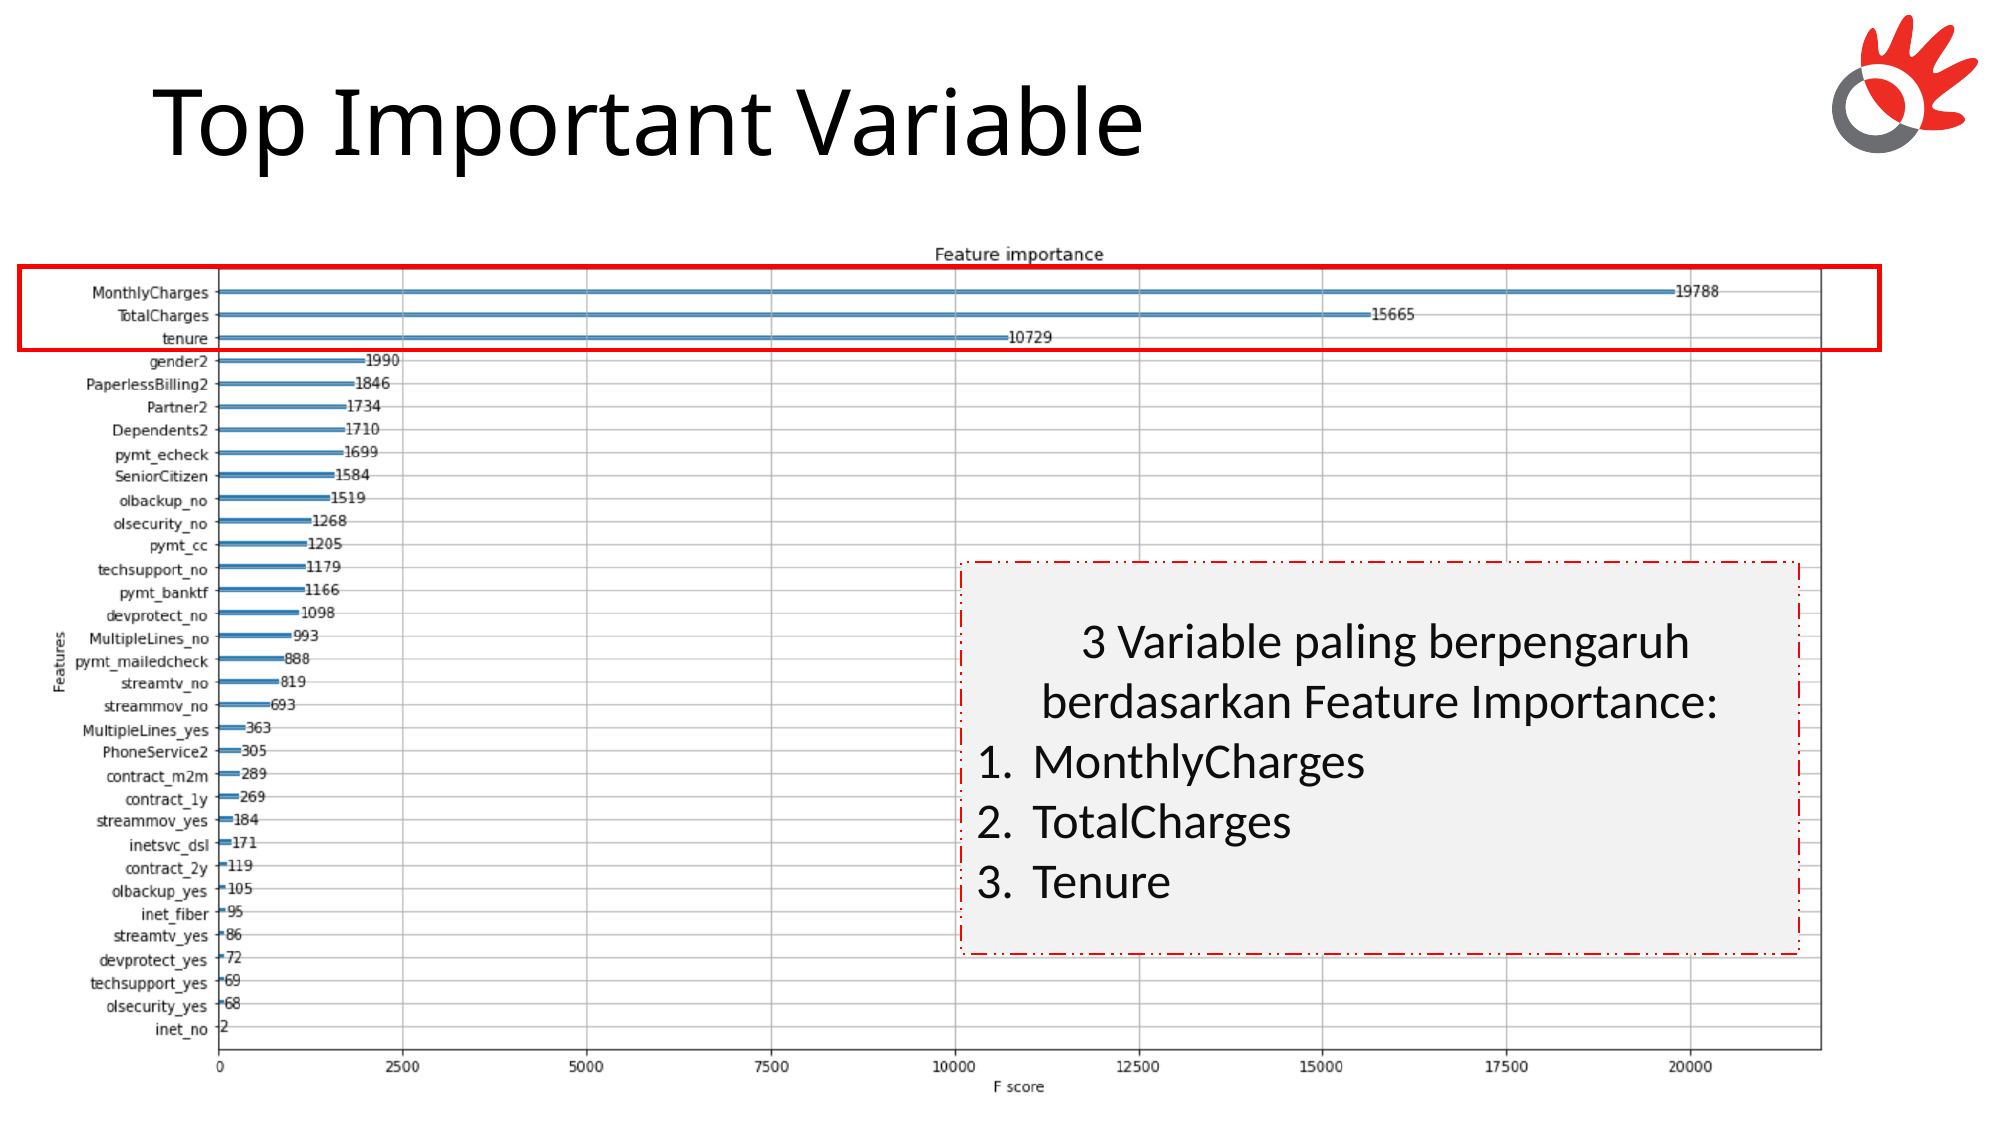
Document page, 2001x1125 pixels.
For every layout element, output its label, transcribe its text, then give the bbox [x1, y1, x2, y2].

title Top Important Variable [137, 17, 1863, 232]
picture [1810, 0, 2000, 169]
text_box [1870, 266, 1881, 351]
picture [19, 232, 1870, 1108]
